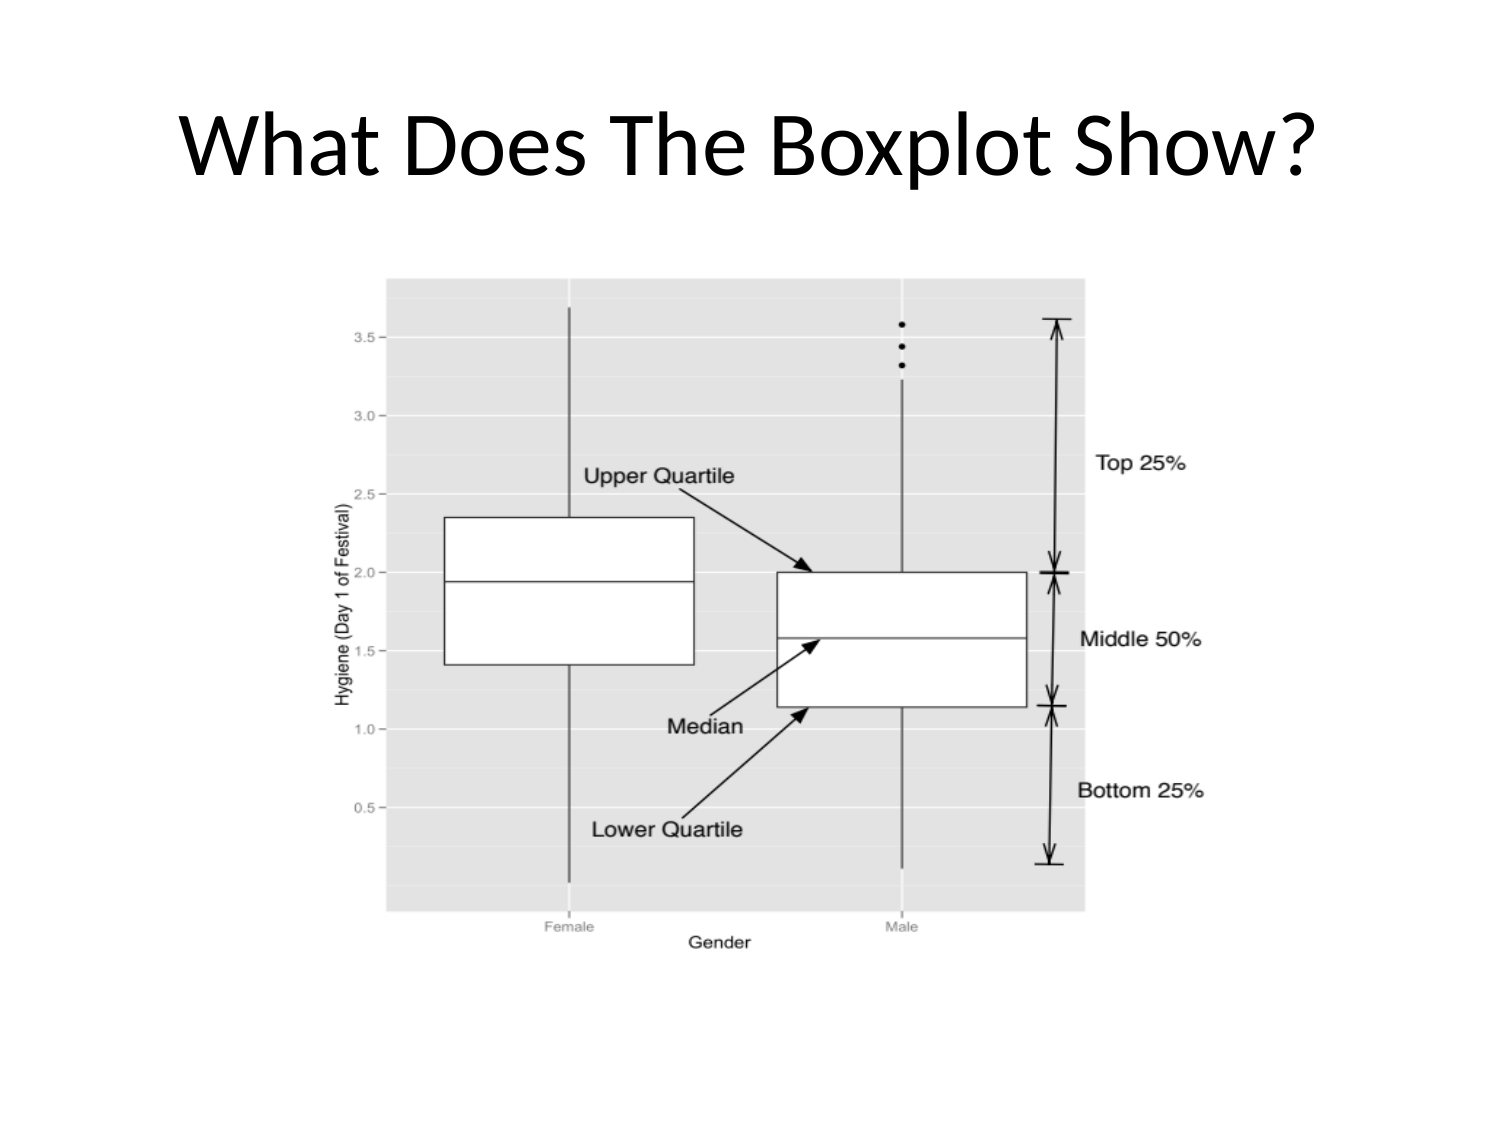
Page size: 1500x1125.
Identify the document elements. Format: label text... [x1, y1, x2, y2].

picture [300, 243, 1243, 977]
title What Does The Boxplot Show? [75, 45, 1425, 233]
